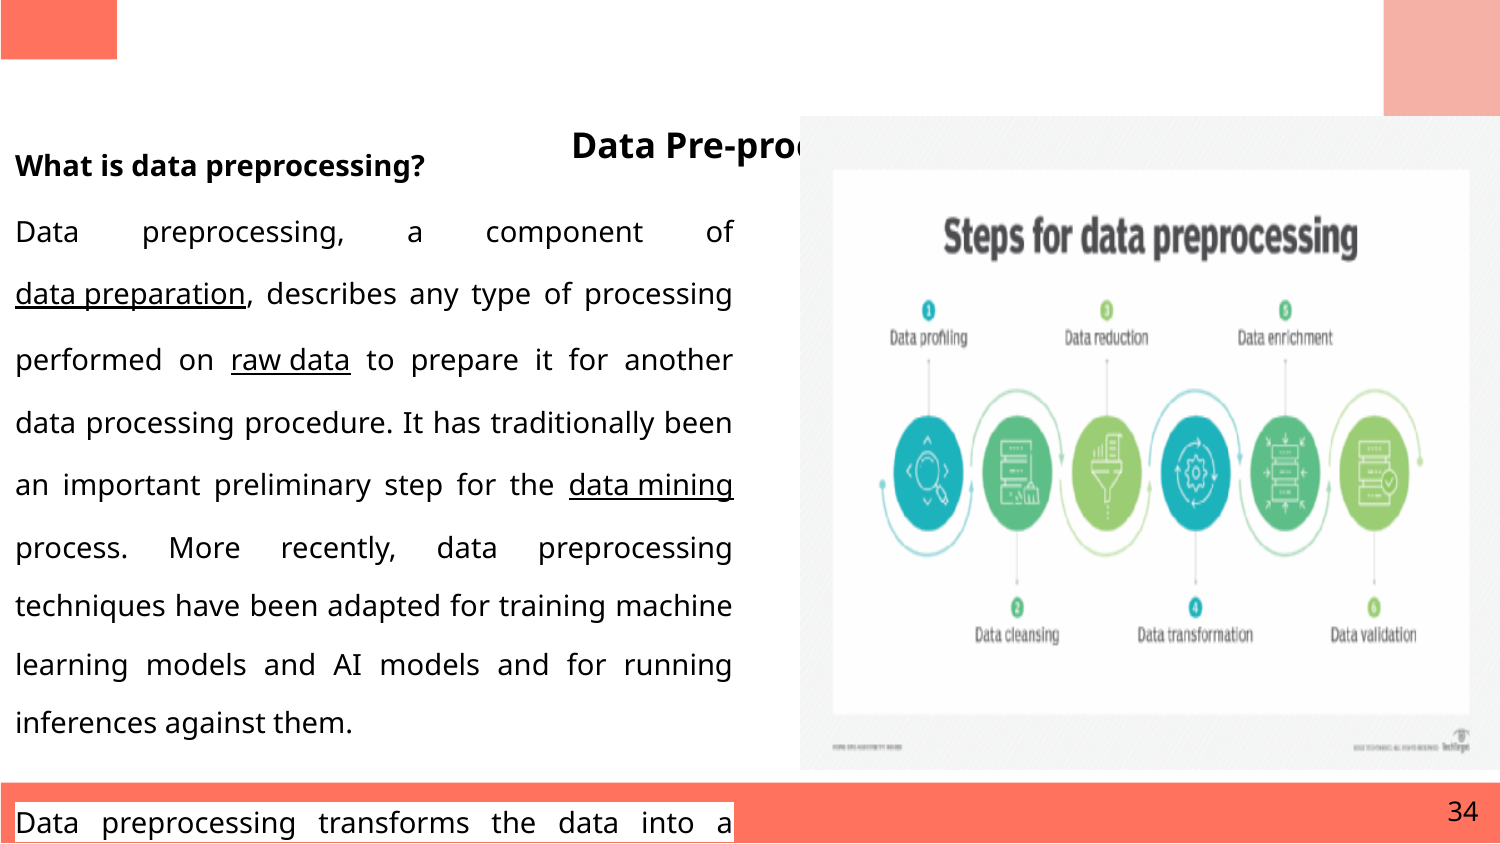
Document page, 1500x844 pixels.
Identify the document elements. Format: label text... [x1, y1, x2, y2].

list What is data preprocessing? Data preprocessing, a component of data preparation, describes any type of processing performed on raw data to prepare it for another data processing procedure. It has traditionally been an important preliminary step for the data mining process. More recently, data preprocessing techniques have been adapted for training machine learning models and AI models and for running inferences against them. Data preprocessing transforms the data into a format that is more easily and effectively processed in data mining, machine learning and other data science tasks. The techniques are generally used at the earliest stages of the machine learning and AI development pipeline to ensure accurate results. [0, 124, 749, 749]
picture [799, 116, 1500, 771]
title Data Pre-processing [97, 107, 1402, 181]
list Types of neural networks Neural networks can be classified into different types, which are used for different purposes. While this isn’t a comprehensive list of types, the below would be representative of the most common types of neural networks that you’ll come across for its common use cases: The perceptron is the oldest neural network, created by Frank Rosenblatt in 1958. It has a single neuron and is the simplest form of a neural network: Feedforward neural networks, or multi-layer perceptron's (MLPs), are comprised of an input layer, a hidden layer or layers, and an output layer. While these neural networks are also commonly referred to as MLPs, it’s important to note that they are actually comprised of sigmoid neurons, not perceptrons, as most real-world problems are nonlinear. Data usually is fed into these models to train them, and they are the foundation for computer vision, natural language processing, and other neural networks. [16, 803, 733, 841]
slide_number 34 [1403, 779, 1494, 844]
